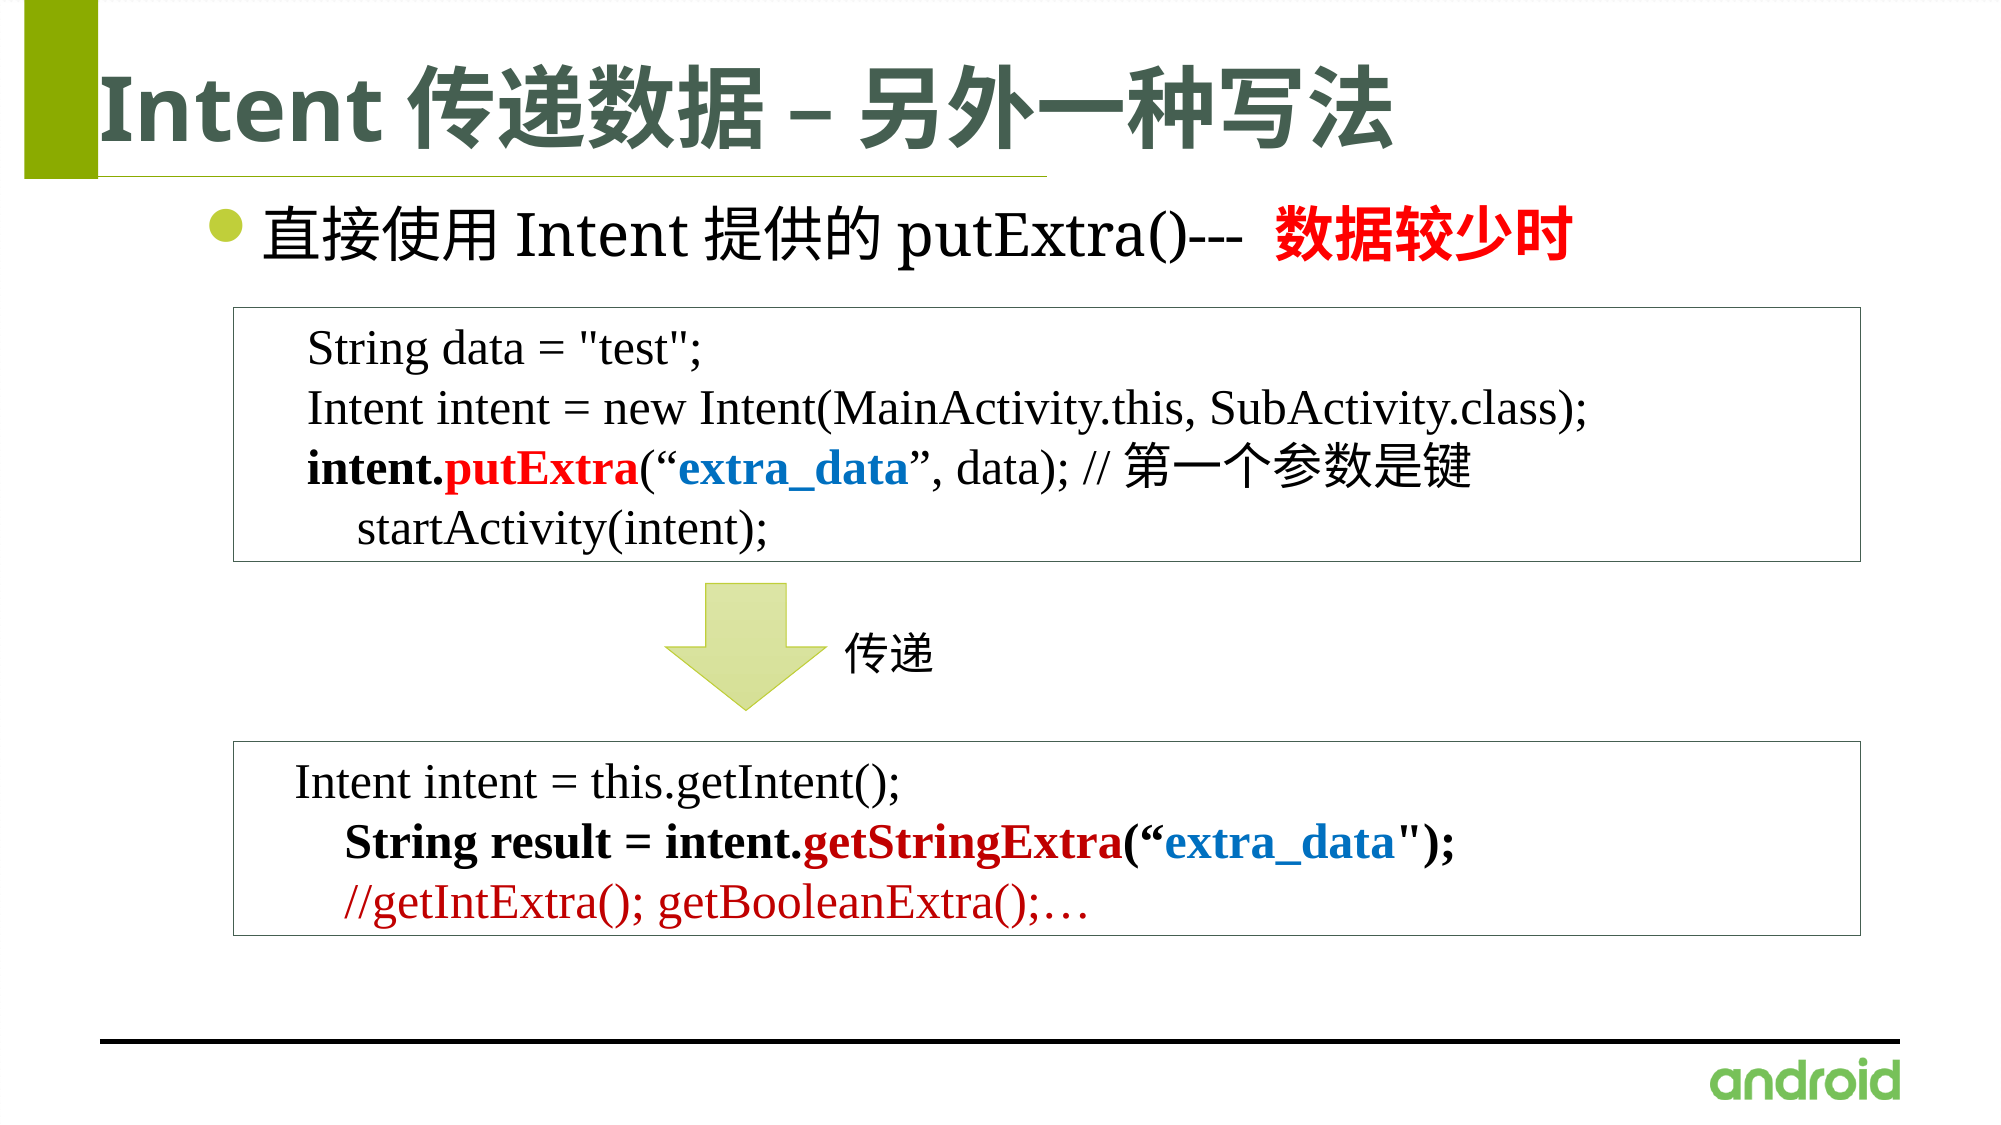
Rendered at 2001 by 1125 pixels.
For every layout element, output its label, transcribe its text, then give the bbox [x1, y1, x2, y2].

text_box String data = "test"; Intent intent = new Intent(MainActivity.this, SubActivity.class); intent.putExtra(“extra_data”, data); //第一个参数是键 startActivity(intent); [233, 307, 1861, 562]
text_box Intent intent = this.getIntent(); String result = intent.getStringExtra(“extra_data"); //getIntExtra(); getBooleanExtra();… [233, 741, 1861, 936]
text_box 传递 [830, 618, 970, 687]
title Intent传递数据 – 另外一种写法 [99, 21, 1900, 160]
picture [1710, 1057, 1900, 1100]
text_box [664, 582, 828, 712]
list 直接使用Intent提供的putExtra()--- 数据较少时 [192, 190, 1813, 351]
